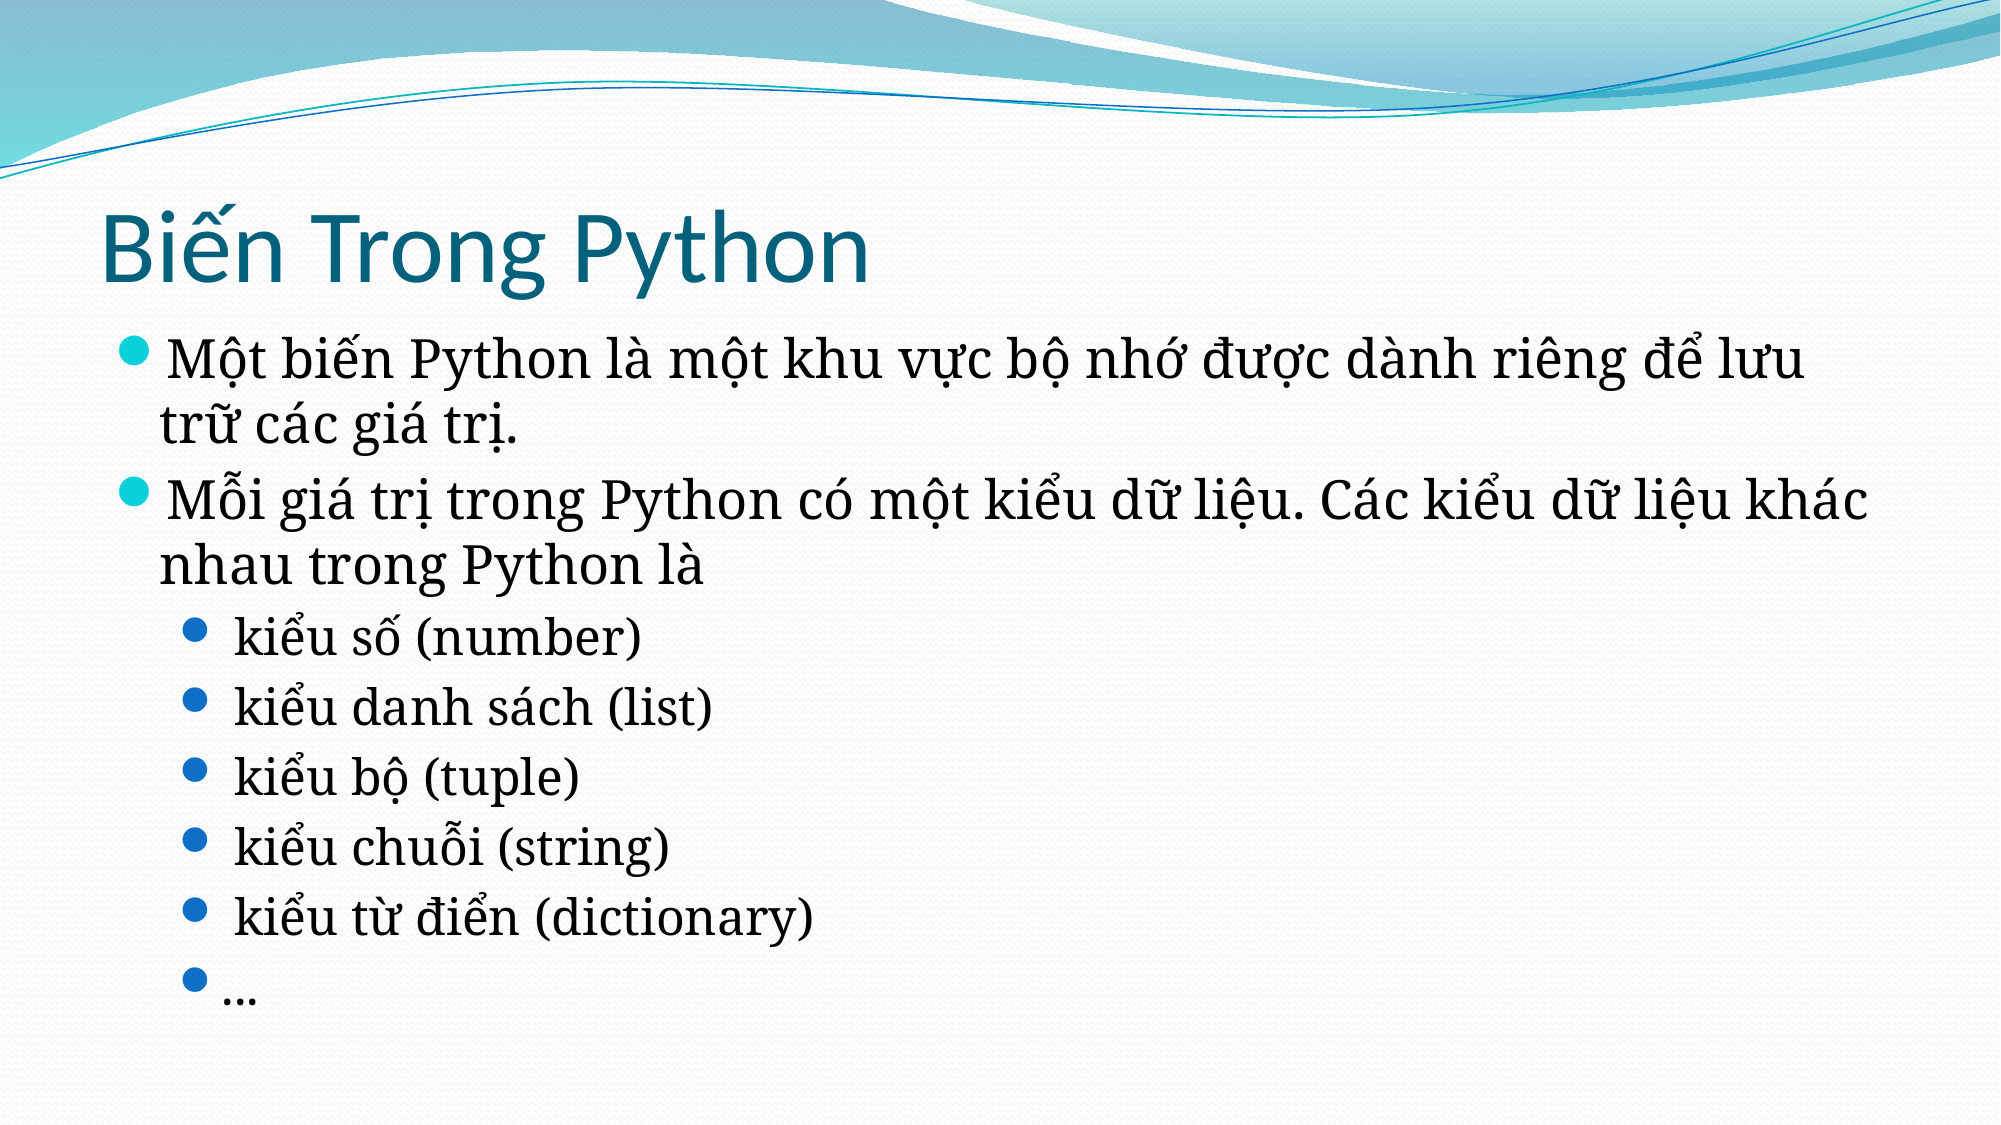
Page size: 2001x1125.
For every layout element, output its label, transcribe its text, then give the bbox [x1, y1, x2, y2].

title Biến Trong Python [99, 115, 1900, 303]
list Một biến Python là một khu vực bộ nhớ được dành riêng để lưu trữ các giá trị. Mỗi giá trị trong Python có một kiểu dữ liệu. Các kiểu dữ liệu khác nhau trong Python là kiểu số (number) kiểu danh sách (list) kiểu bộ (tuple) kiểu chuỗi (string) kiểu từ điển (dictionary) ... [99, 317, 1900, 1038]
